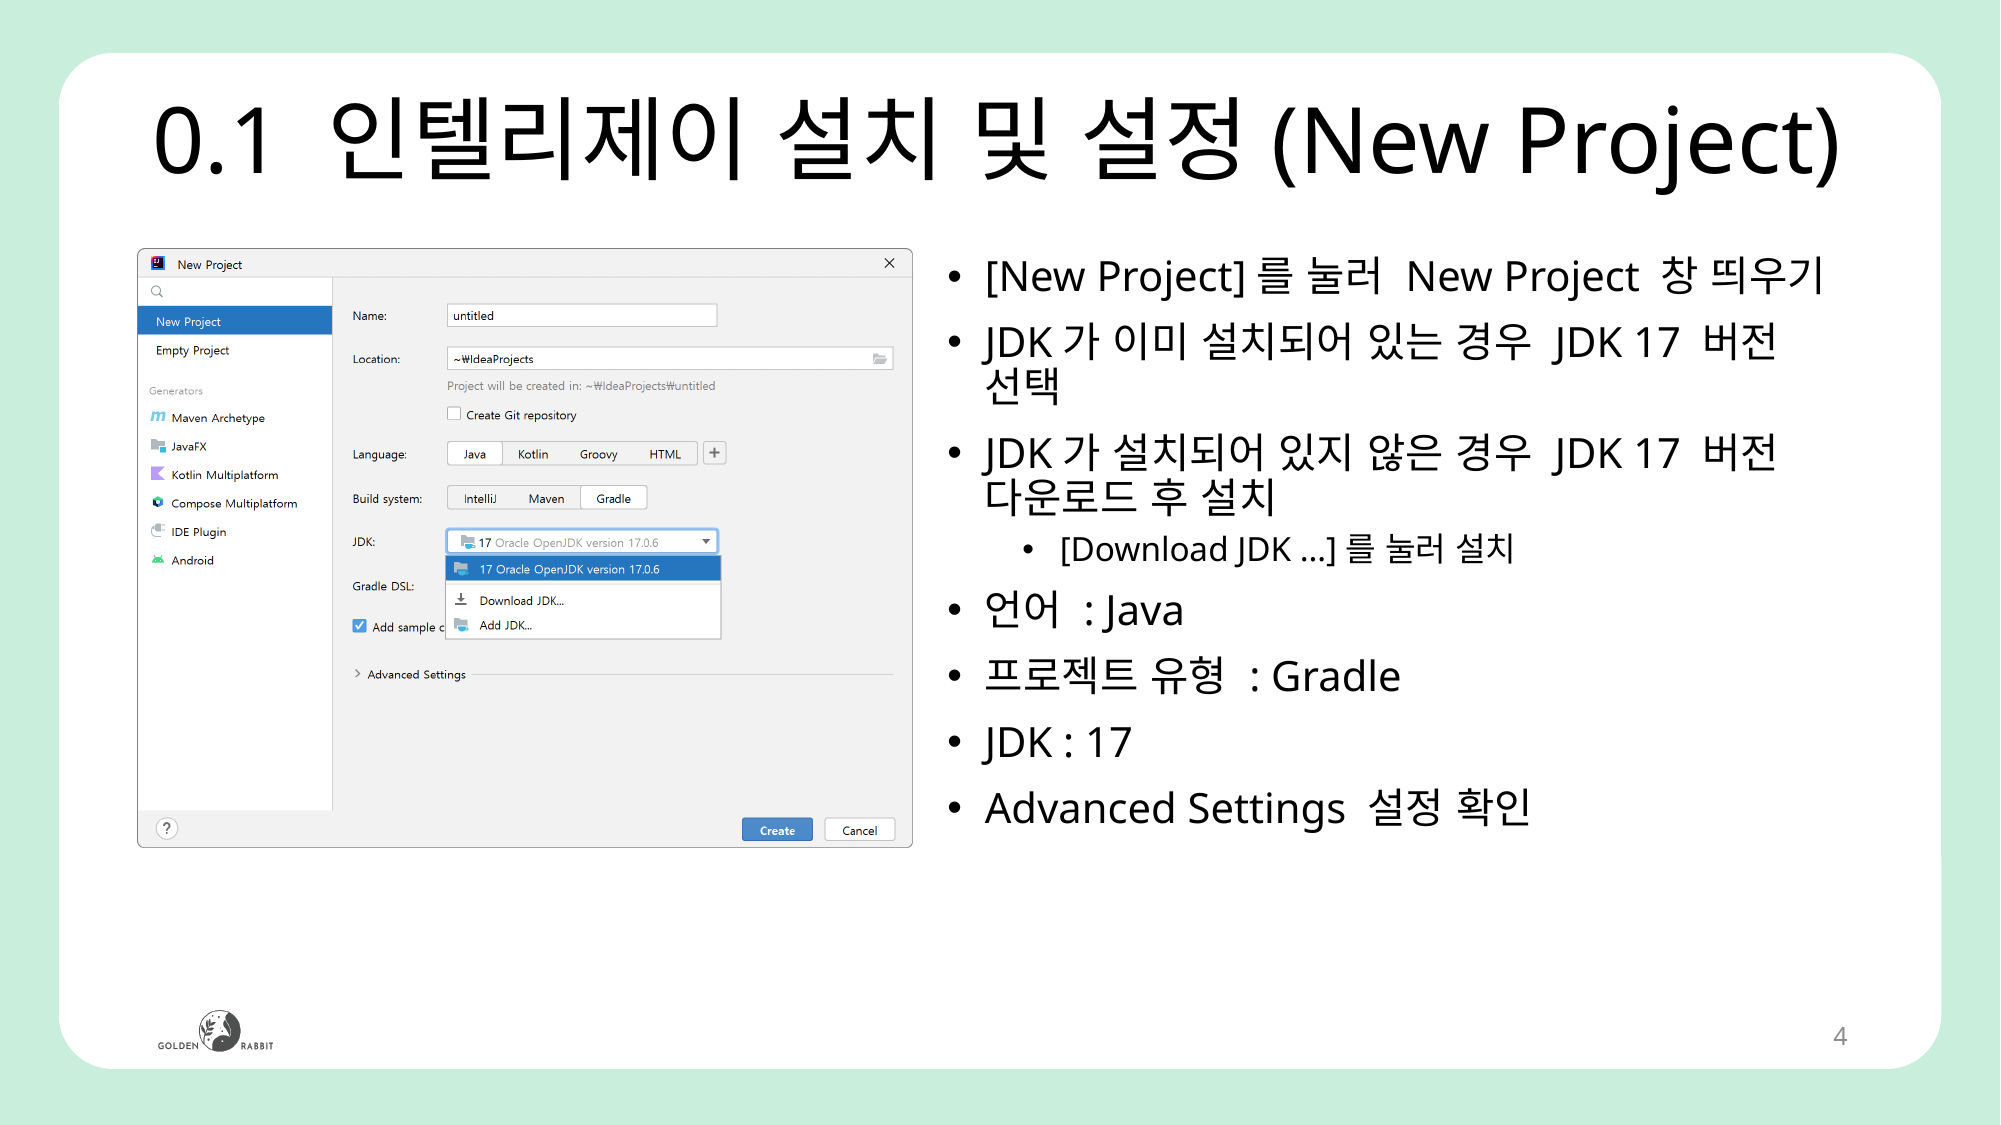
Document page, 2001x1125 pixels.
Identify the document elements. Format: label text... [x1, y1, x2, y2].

picture [153, 968, 278, 1093]
title 0.1 인텔리제이 설치 및 설정(New Project) [137, 87, 1863, 201]
slide_number 4 [1412, 1007, 1863, 1068]
picture [137, 248, 913, 849]
list [New Project]를 눌러 New Project 창 띄우기 JDK가 이미 설치되어 있는 경우 JDK 17 버전 선택 JDK가 설치되어 있지 않은 경우 JDK 17 버전 다운로드 후 설치 [Download JDK …]를 눌러 설치 언어 : Java 프로젝트 유형 : Gradle JDK : 17 Advanced Settings 설정 확인 [932, 248, 1863, 969]
